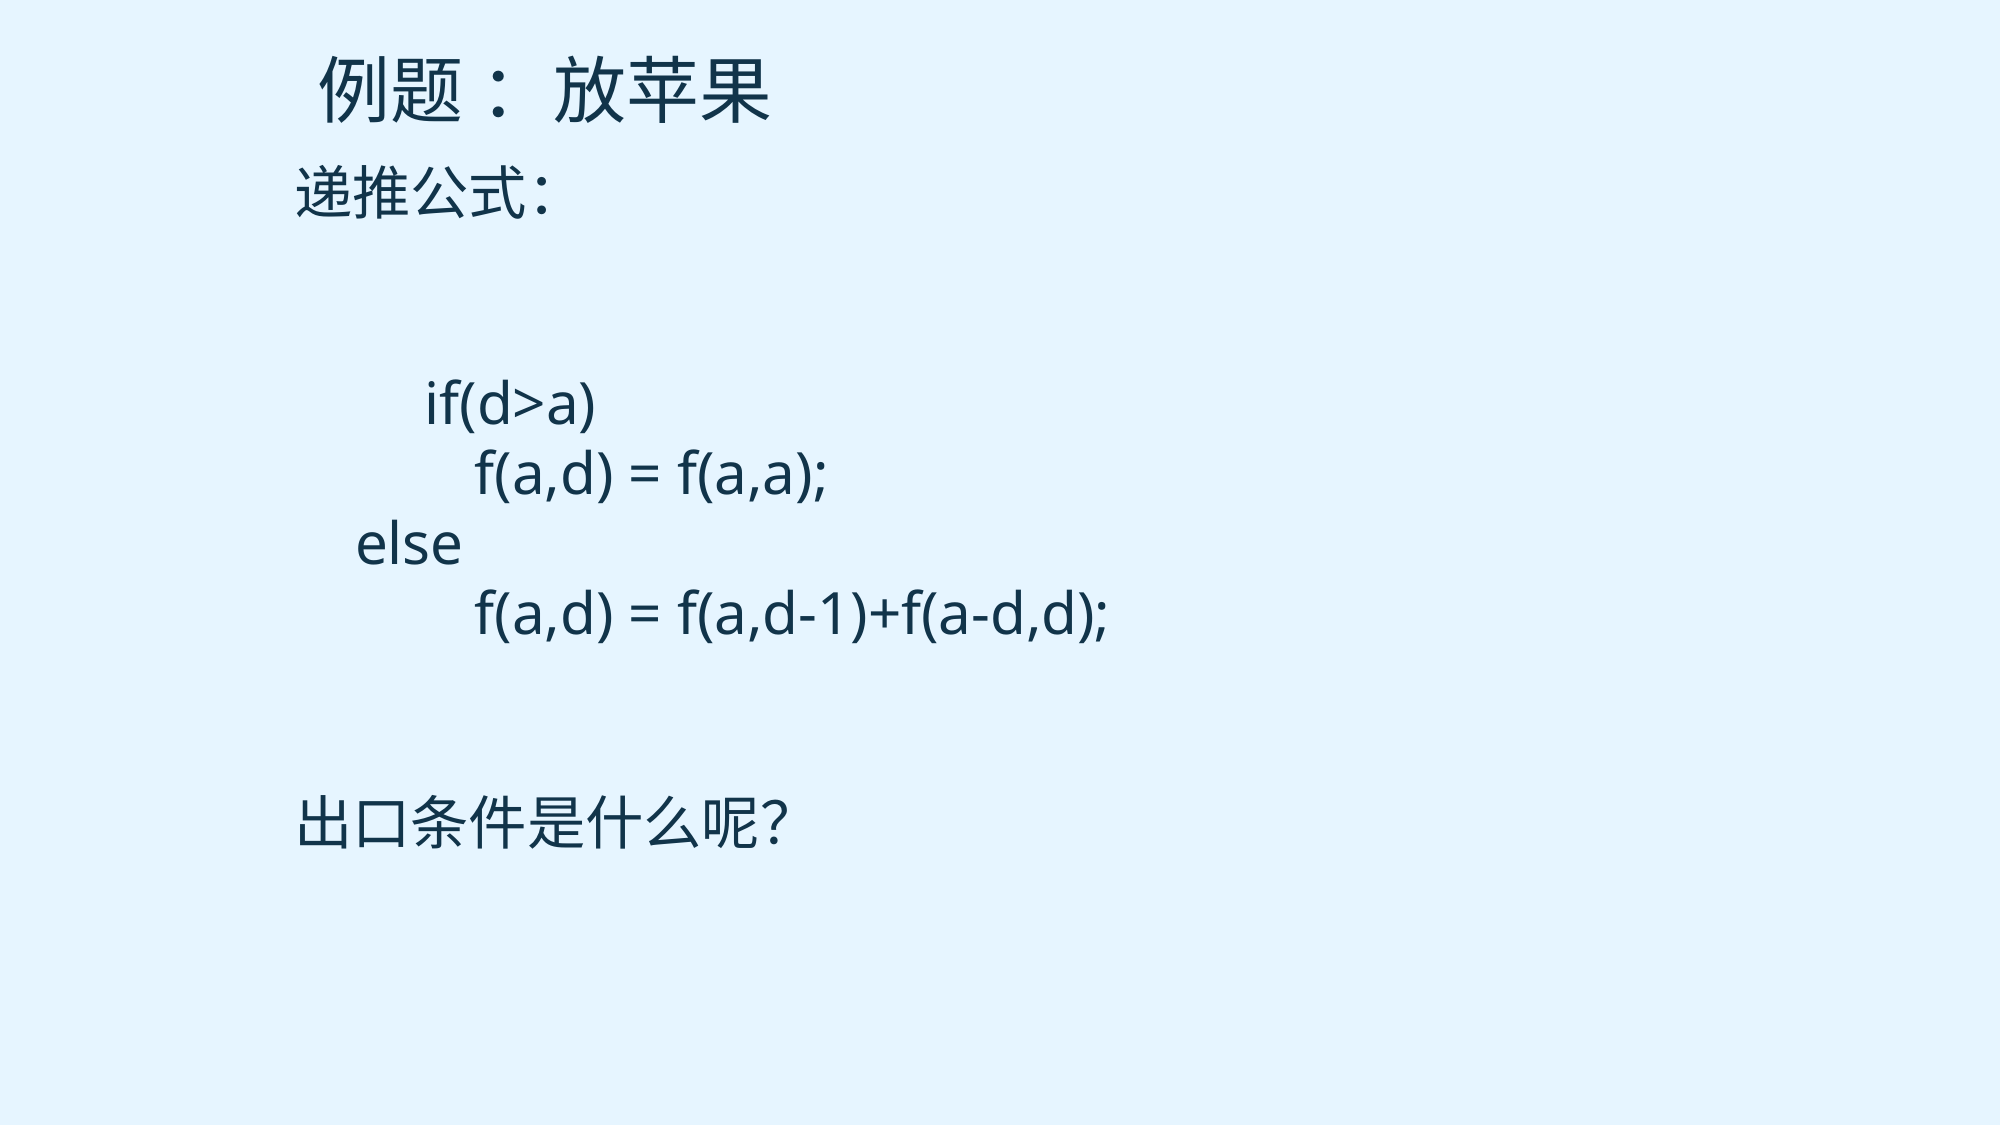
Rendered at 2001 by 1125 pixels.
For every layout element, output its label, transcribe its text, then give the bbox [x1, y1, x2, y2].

text_box 递推公式： if(d>a) f(a,d) = f(a,a); else f(a,d) = f(a,d-1)+f(a-d,d); 出口条件是什么呢？ [279, 148, 1721, 864]
text_box 例题 ：放苹果 [303, 54, 1627, 138]
